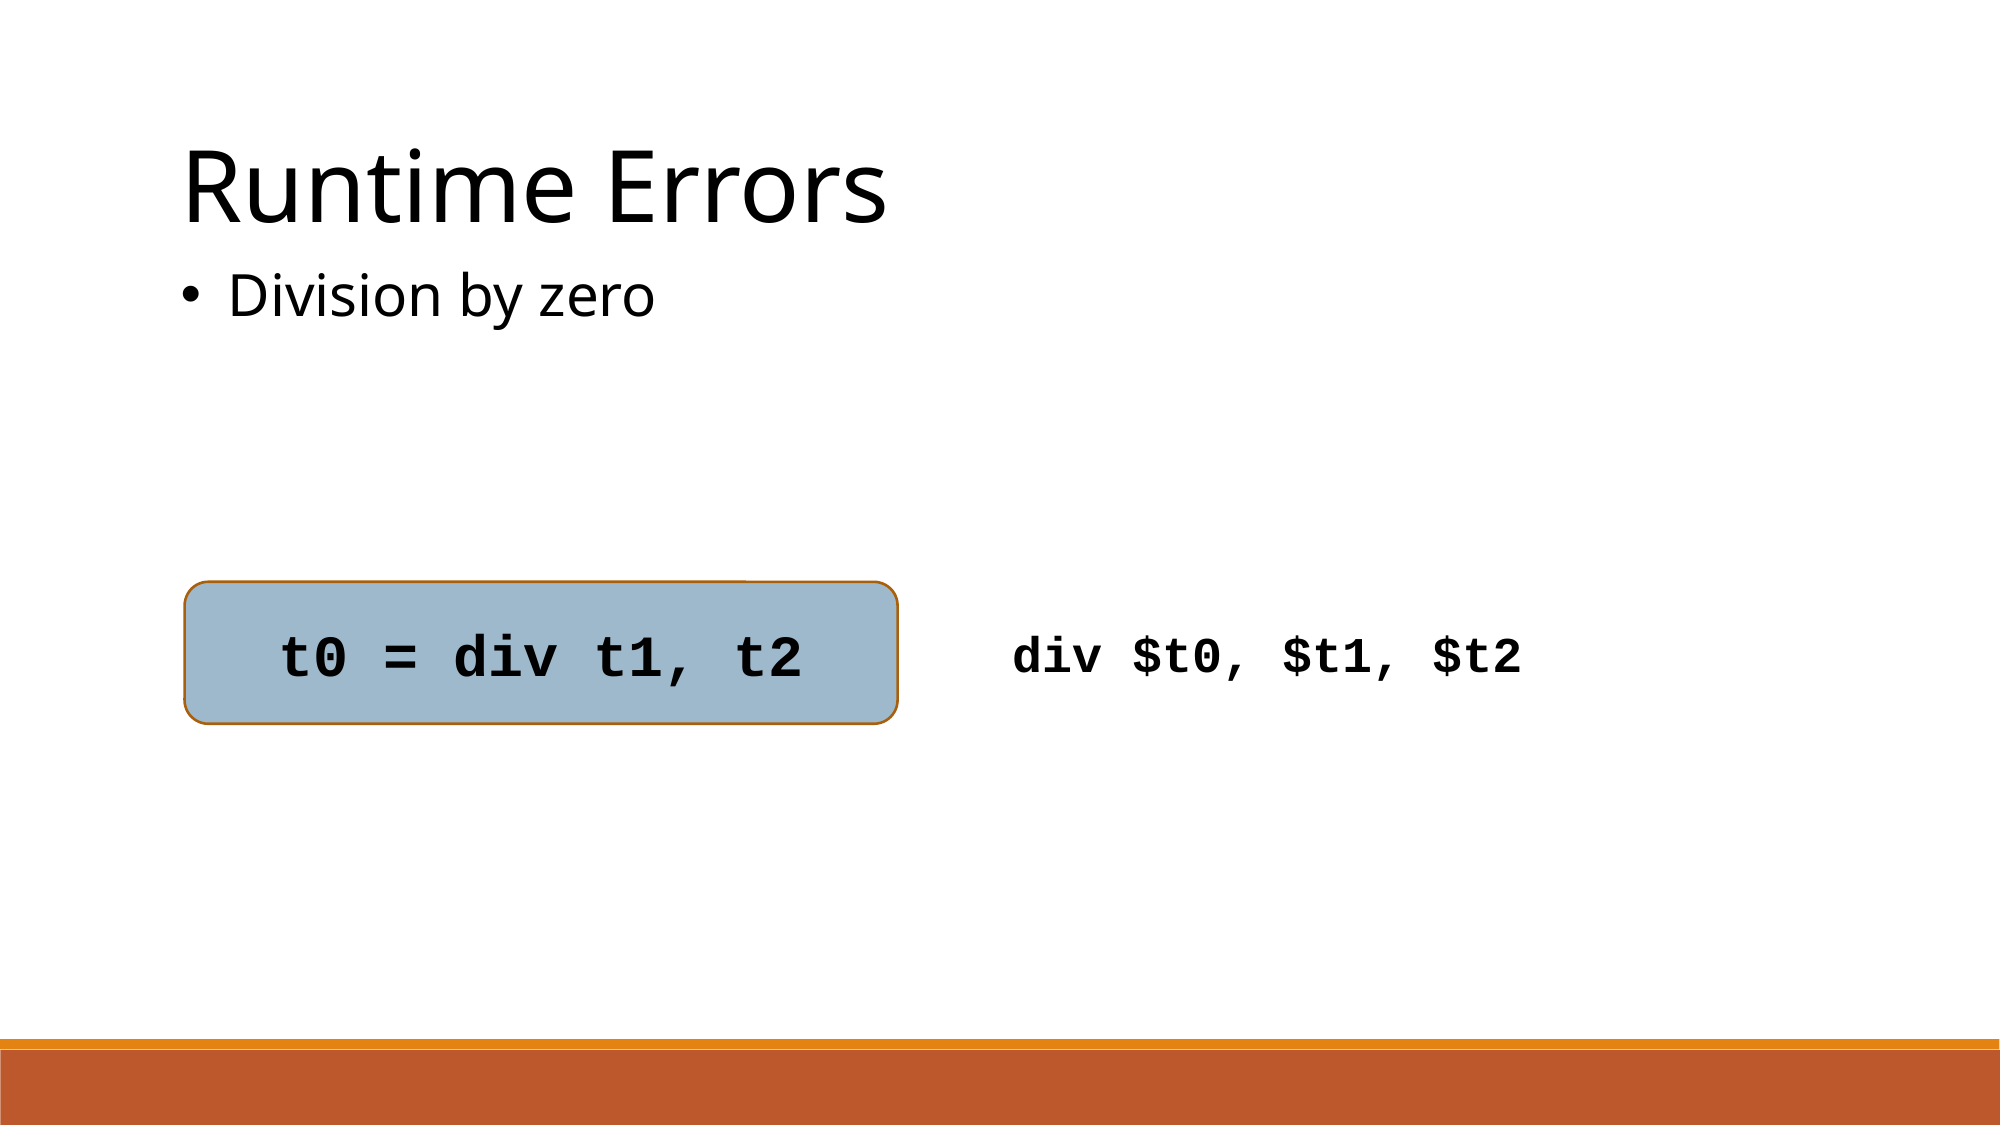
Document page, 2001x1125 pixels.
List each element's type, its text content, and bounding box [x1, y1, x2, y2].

text_box div $t0, $t1, $t2 [996, 442, 1836, 864]
text_box t0 = div t1, t2 [183, 580, 899, 726]
text_box Runtime Errors [165, 114, 1829, 250]
text_box Division by zero [165, 250, 1857, 336]
